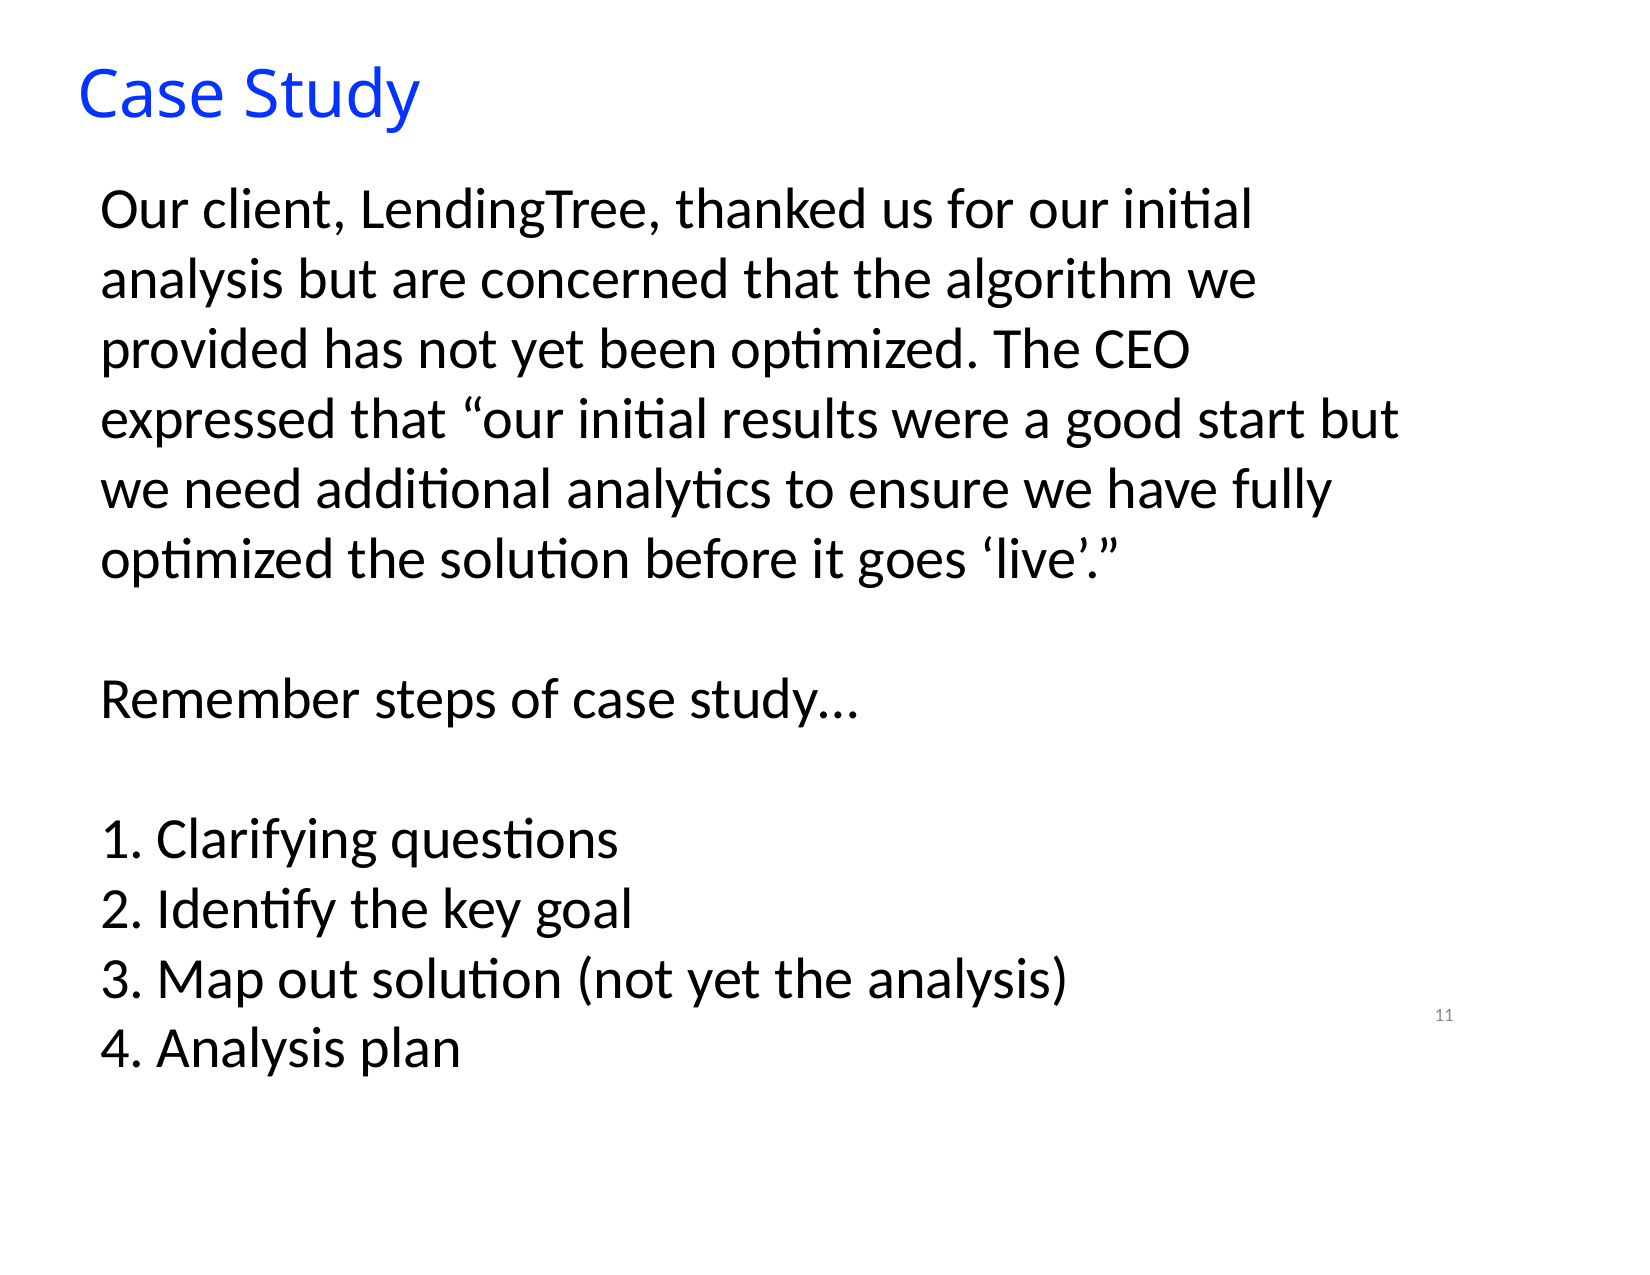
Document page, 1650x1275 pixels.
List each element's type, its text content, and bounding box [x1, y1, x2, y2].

slide_number 11 [1428, 1001, 1462, 1275]
title Case Study [75, 47, 1613, 264]
text_box Our client, LendingTree, thanked us for our initial analysis but are concerned that the algorithm we provided has not yet been optimized. The CEO expressed that “our initial results were a good start but we need additional analytics to ensure we have fully optimized the solution before it goes ‘live’.” Remember steps of case study… Clarifying questions Identify the key goal Map out solution (not yet the analysis) Analysis plan [85, 162, 1427, 1087]
